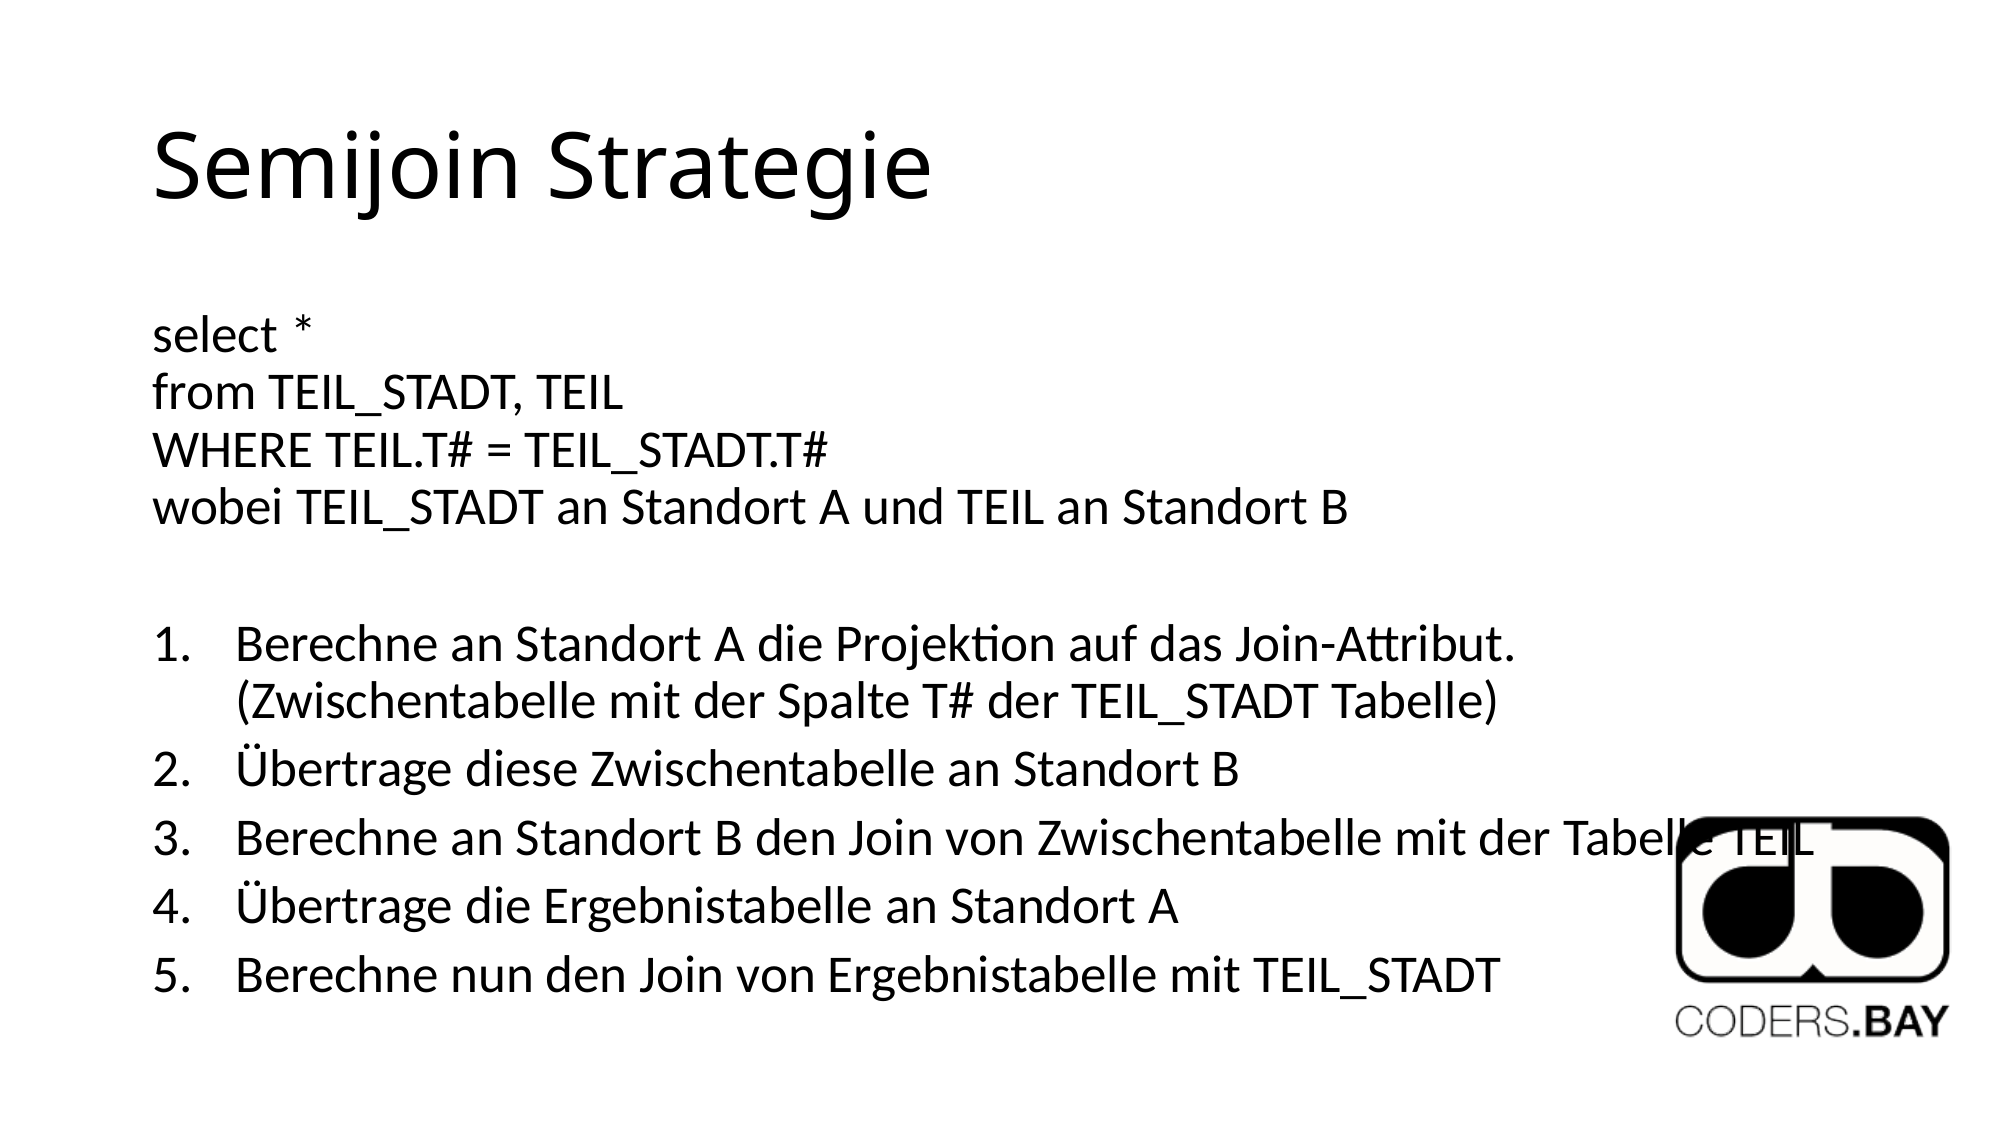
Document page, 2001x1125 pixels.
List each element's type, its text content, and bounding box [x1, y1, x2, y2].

list select * from TEIL_STADT, TEIL WHERE TEIL.T# = TEIL_STADT.T# wobei TEIL_STADT an Standort A und TEIL an Standort B Berechne an Standort A die Projektion auf das Join-Attribut. (Zwischentabelle mit der Spalte T# der TEIL_STADT Tabelle) Übertrage diese Zwischentabelle an Standort B Berechne an Standort B den Join von Zwischentabelle mit der Tabelle TEIL Übertrage die Ergebnistabelle an Standort A Berechne nun den Join von Ergebnistabelle mit TEIL_STADT [137, 299, 1863, 1014]
title Semijoin Strategie [137, 59, 1863, 278]
picture [1637, 751, 1989, 1103]
